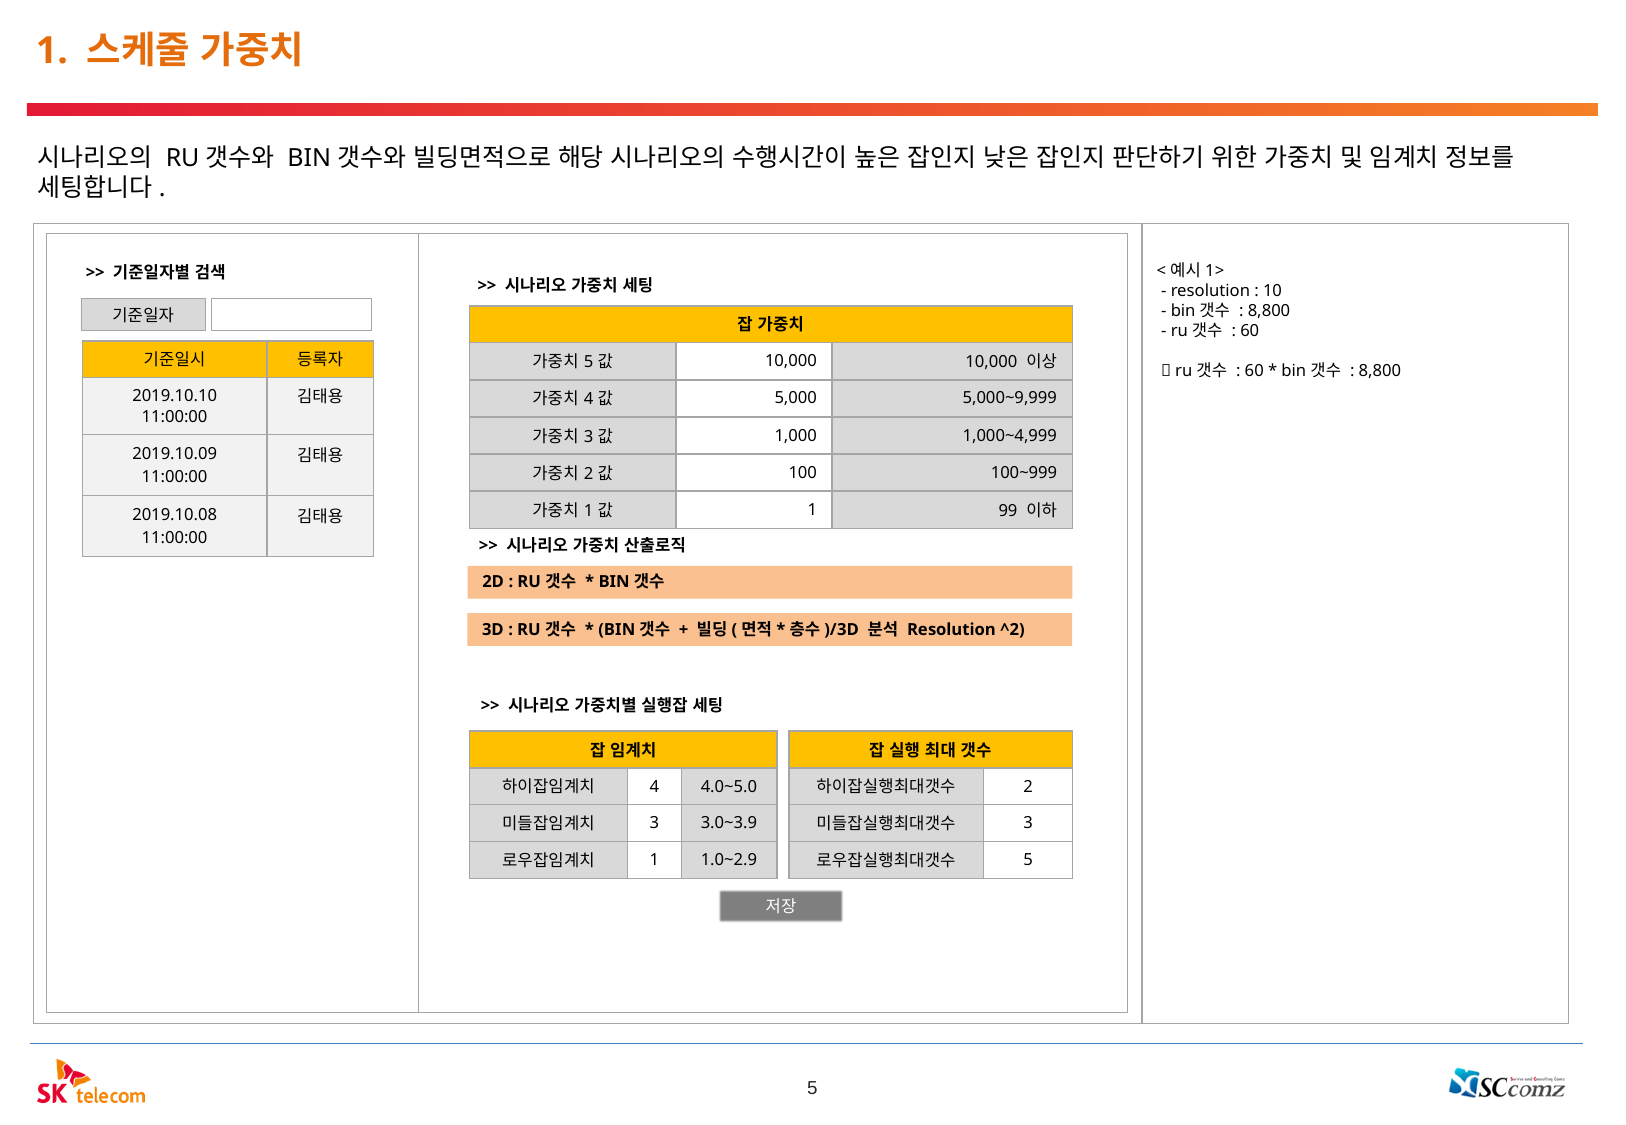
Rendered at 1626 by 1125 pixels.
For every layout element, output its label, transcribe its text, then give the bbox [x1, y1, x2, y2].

text_box [44, 231, 1129, 1015]
list 시나리오의 RU갯수와 BIN갯수와 빌딩면적으로 해당 시나리오의 수행시간이 높은 잡인지 낮은 잡인지 판단하기 위한 가중치 및 임계치 정보를 세팅합니다. [23, 134, 1581, 220]
text_box 3D : RU갯수 * (BIN갯수 + 빌딩(면적*층수)/3D 분석 Resolution ^2) [467, 613, 1073, 646]
picture [1432, 1058, 1581, 1109]
text_box >> 시나리오 가중치 산출로직 [464, 527, 702, 562]
text_box <예시1> - resolution : 10 - bin갯수 : 8,800 - ru갯수 : 60  ru갯수 : 60 * bin갯수 : 8,800 [1143, 226, 1569, 1027]
list 1. 스케줄 가중치 [21, 19, 1601, 88]
picture [37, 1058, 156, 1110]
text_box [31, 221, 1571, 1025]
